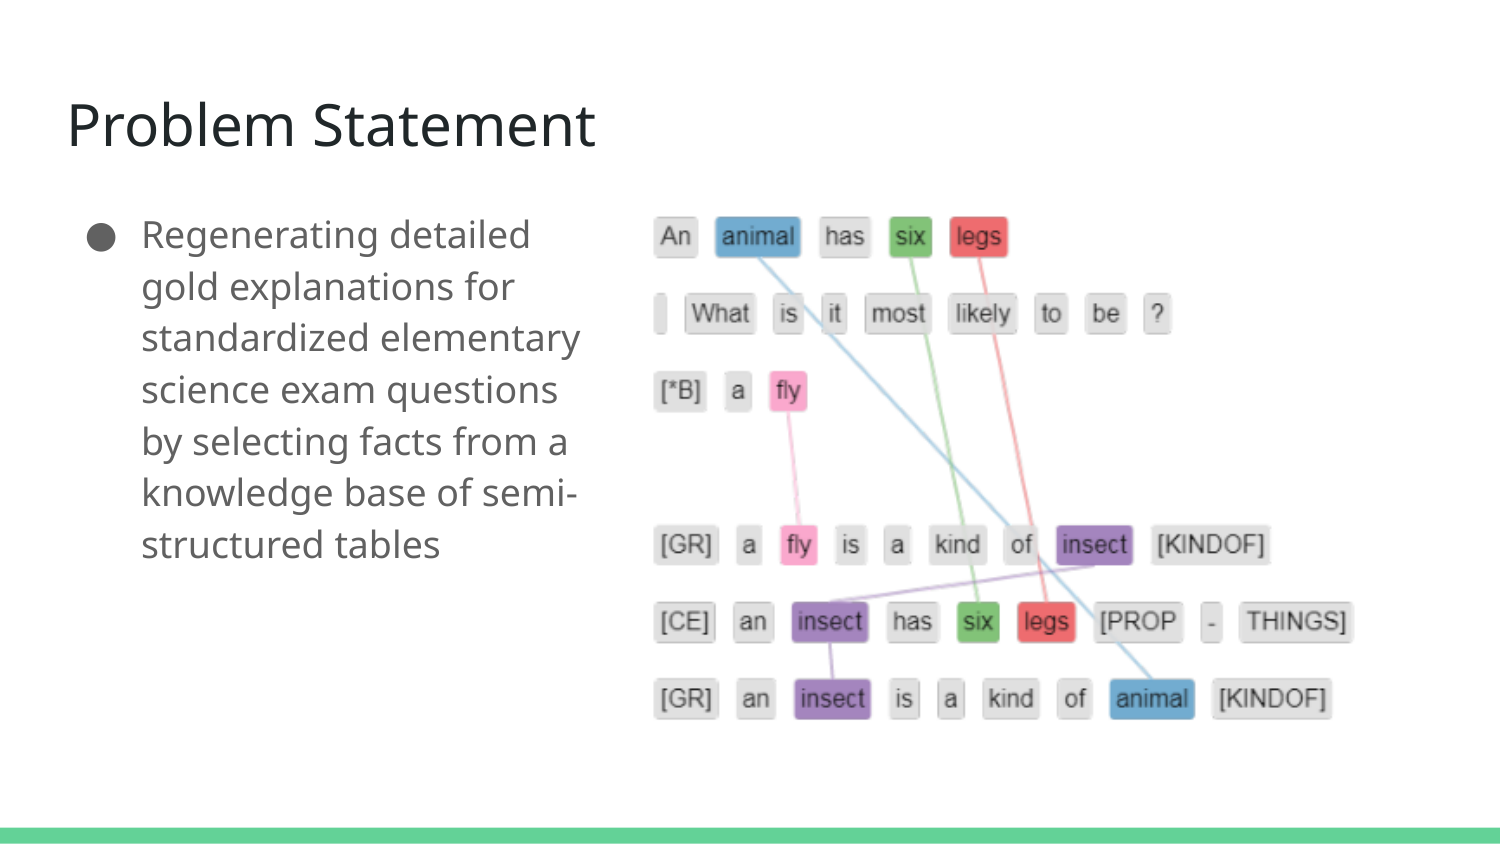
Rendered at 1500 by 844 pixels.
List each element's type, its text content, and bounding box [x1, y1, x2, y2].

title Problem Statement [51, 72, 1449, 167]
picture [632, 191, 1393, 753]
list Regenerating detailed gold explanations for standardized elementary science exam questions by selecting facts from a knowledge base of semi-structured tables [51, 189, 609, 750]
